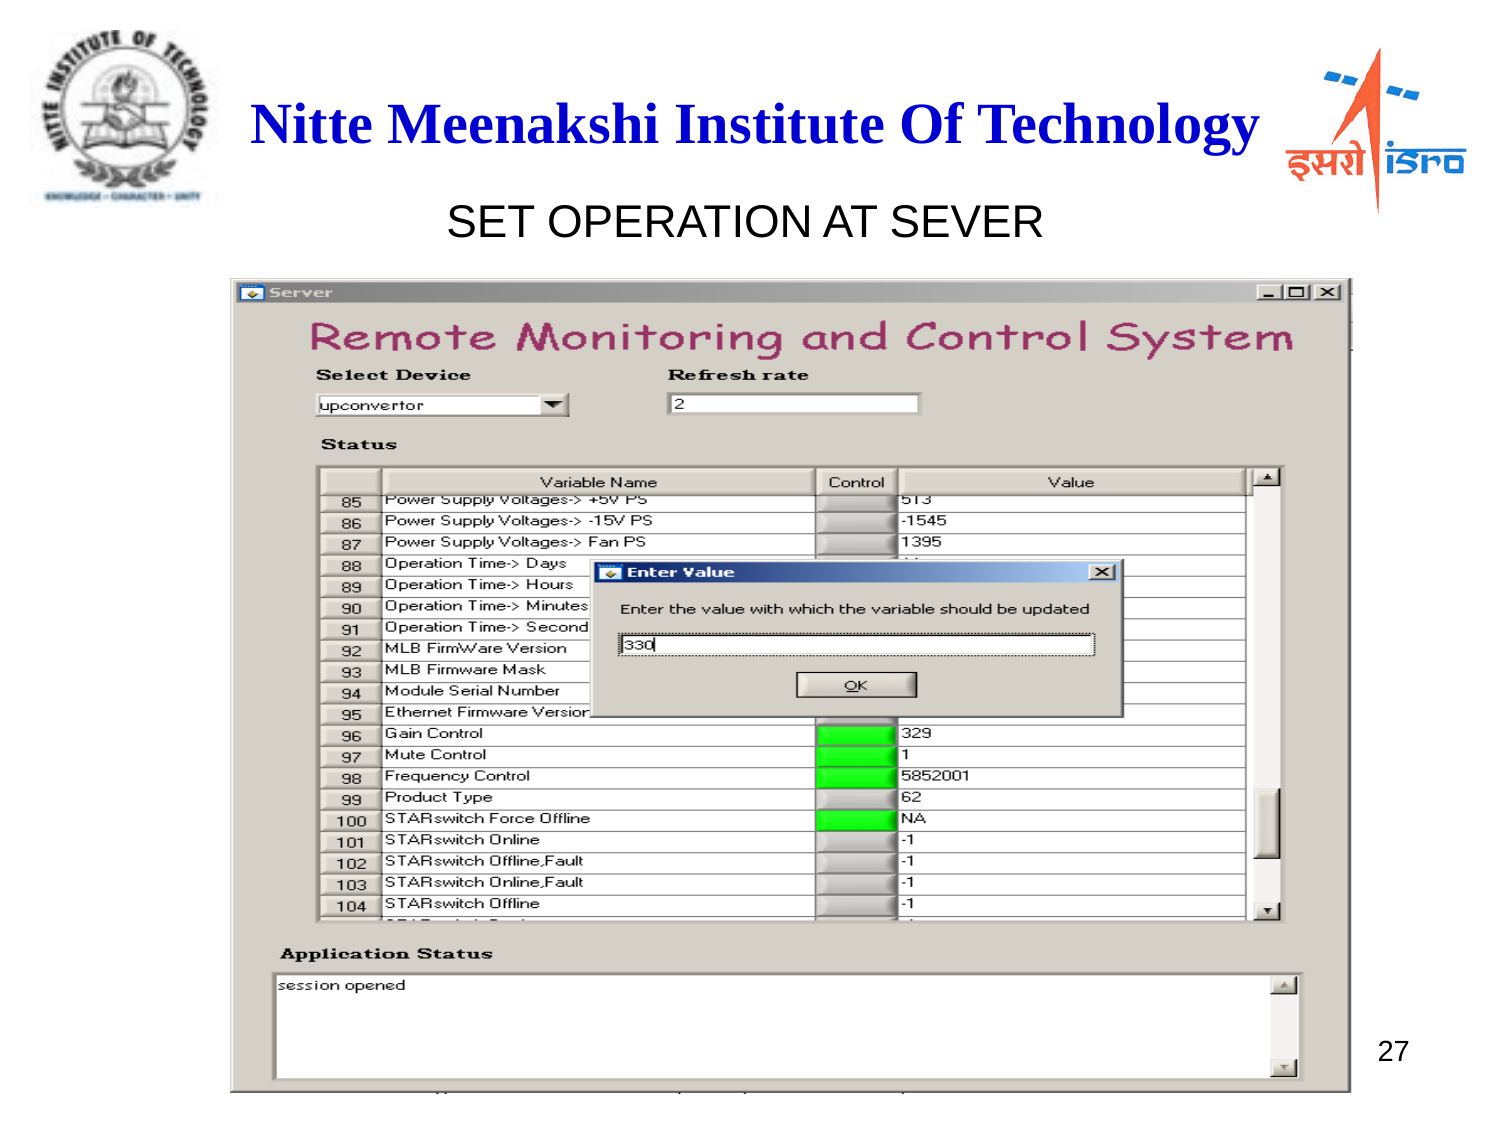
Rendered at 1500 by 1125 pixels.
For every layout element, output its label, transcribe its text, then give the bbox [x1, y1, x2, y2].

picture [229, 278, 1353, 1095]
picture [29, 30, 219, 209]
picture [1281, 42, 1471, 221]
slide_number ‹#› [1074, 1024, 1425, 1103]
title SET OPERATION AT SEVER [88, 164, 1429, 264]
text_box Nitte Meenakshi Institute Of Technology [224, 78, 1276, 164]
